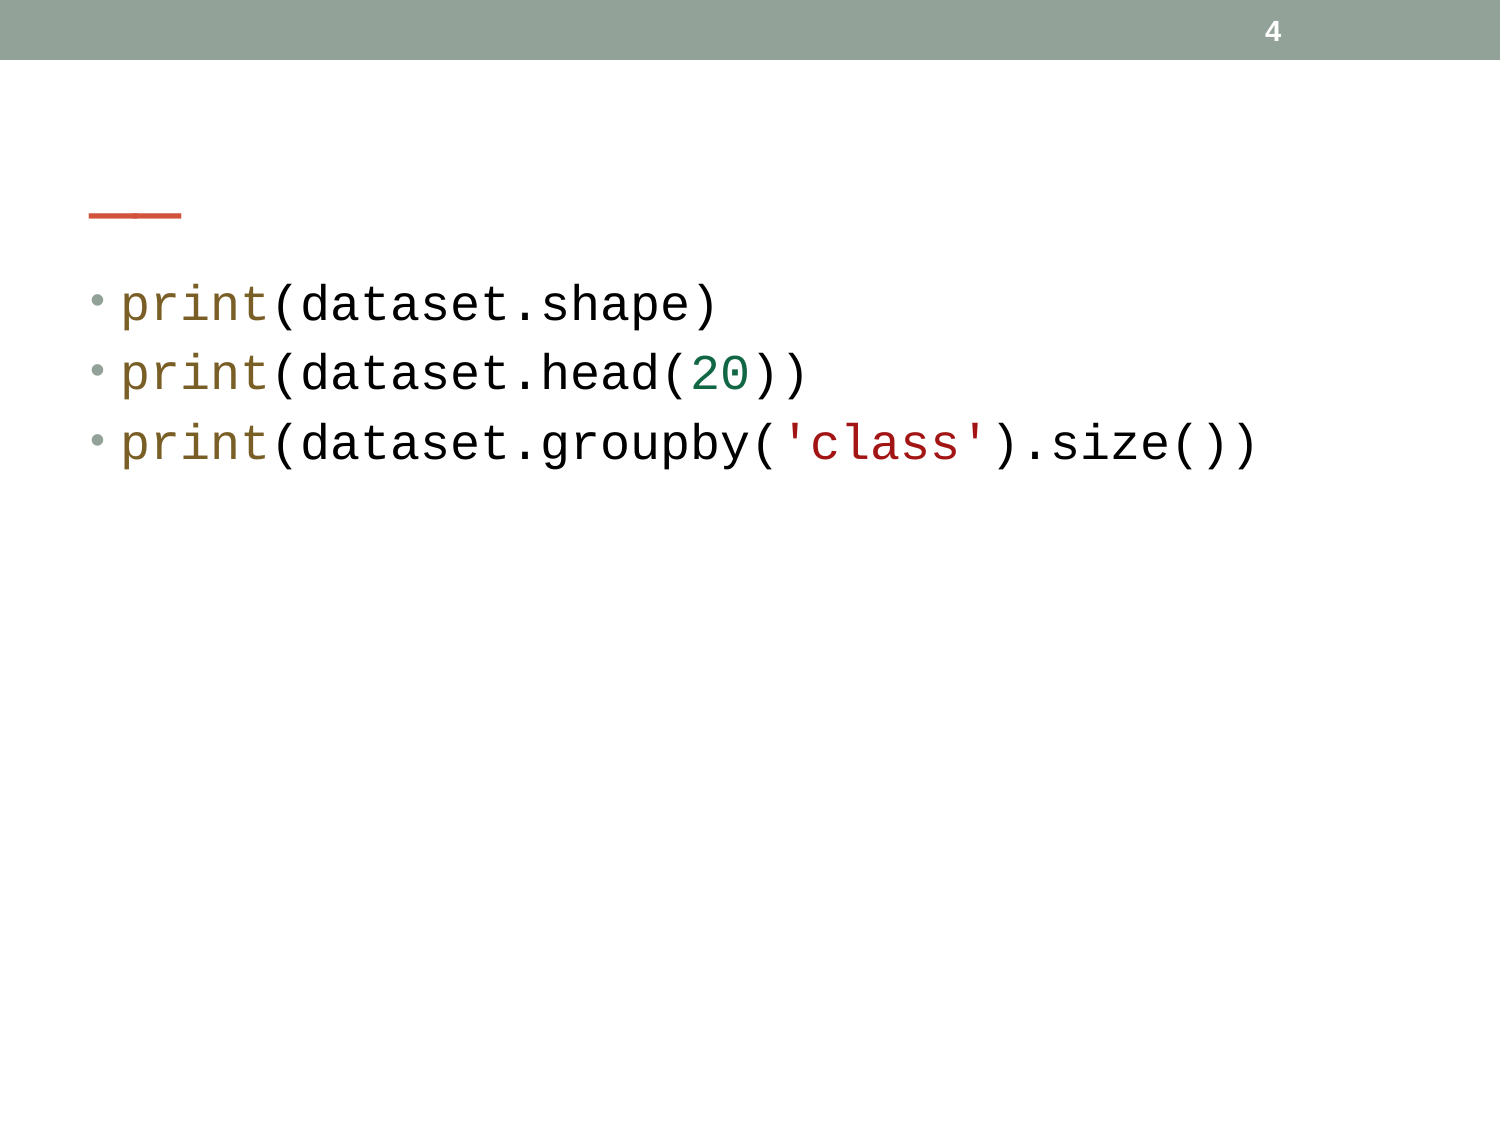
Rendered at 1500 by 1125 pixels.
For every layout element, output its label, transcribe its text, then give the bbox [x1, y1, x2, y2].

title __ [75, 87, 1425, 250]
slide_number 4 [1250, 3, 1425, 57]
list print(dataset.shape) print(dataset.head(20)) print(dataset.groupby('class').size()) [75, 262, 1425, 1063]
